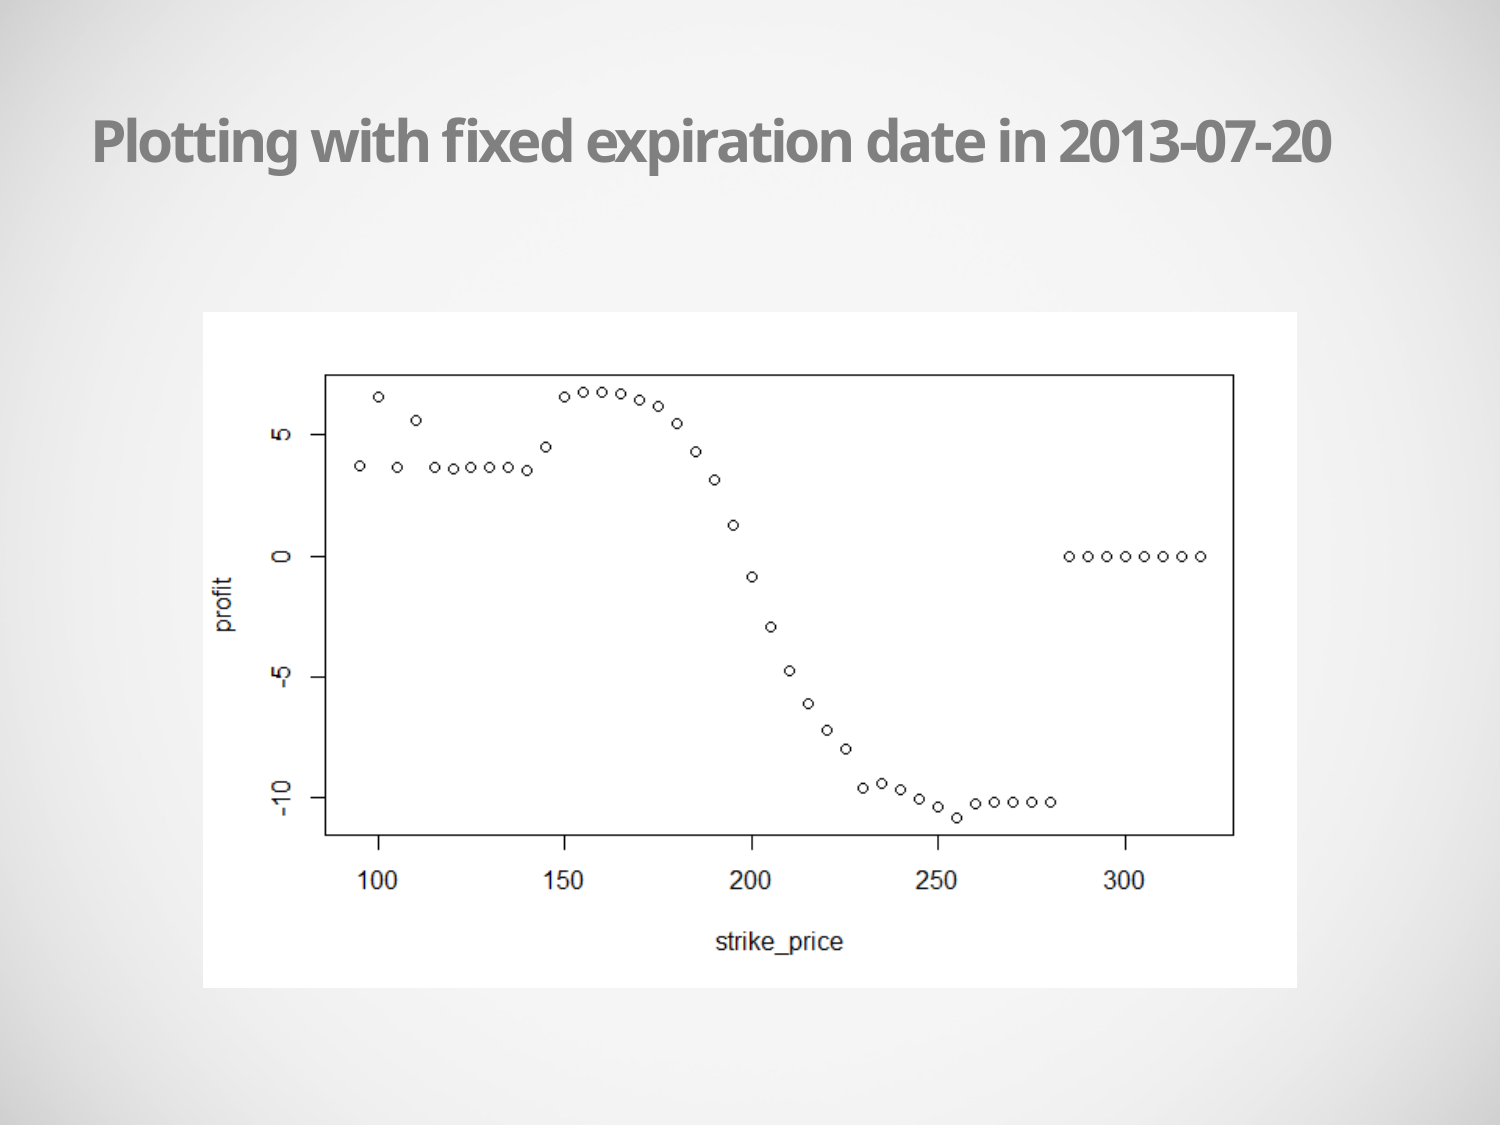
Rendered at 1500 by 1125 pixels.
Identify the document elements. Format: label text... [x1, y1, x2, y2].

title Plotting with fixed expiration date in 2013-07-20 [75, 45, 1425, 233]
picture [0, 0, 1500, 1125]
